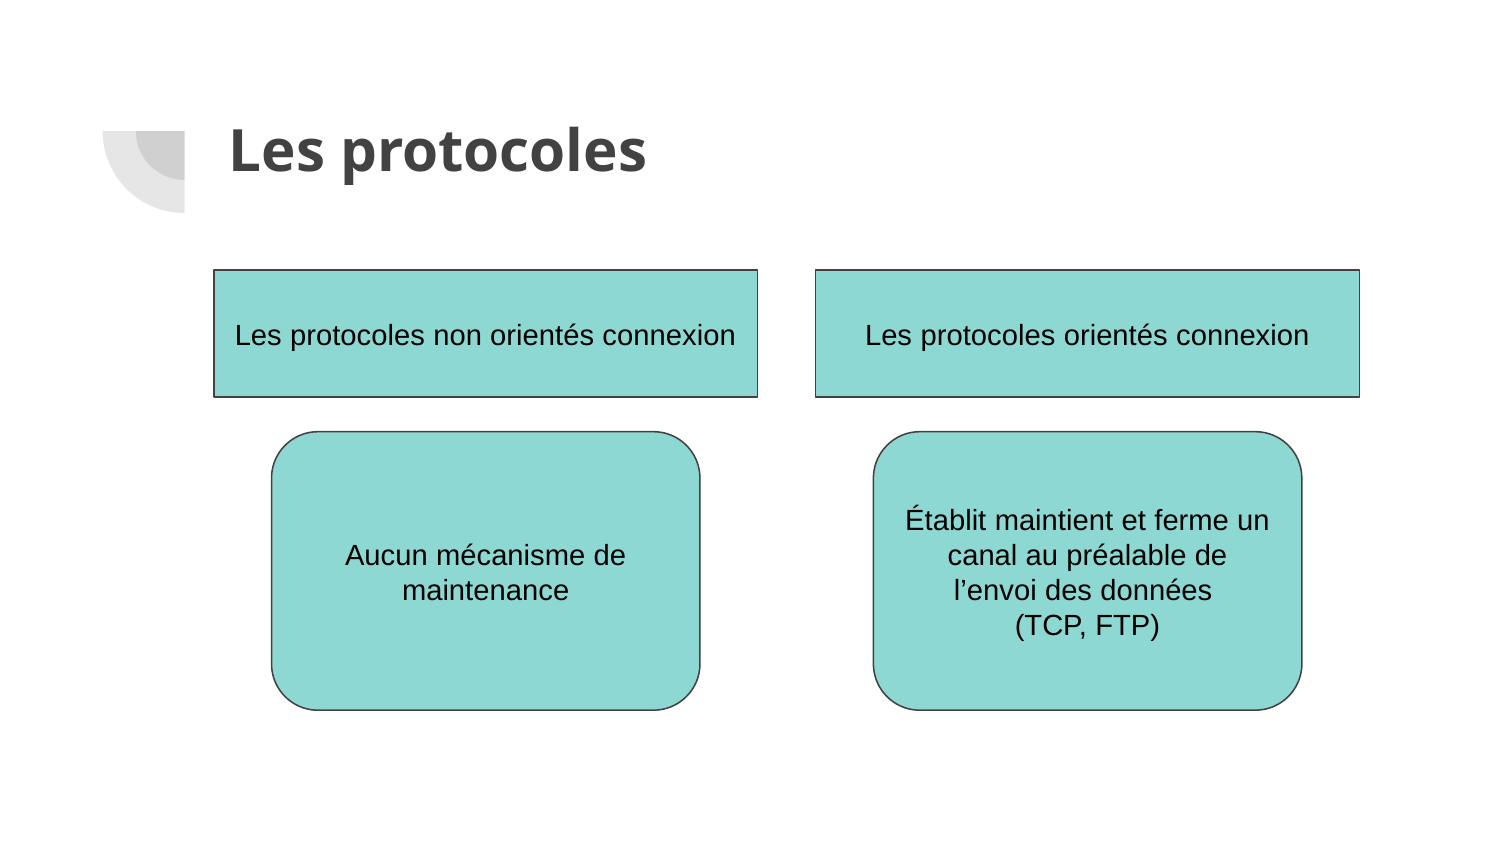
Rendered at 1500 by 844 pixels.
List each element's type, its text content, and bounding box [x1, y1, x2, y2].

text_box Les protocoles orientés connexion [815, 270, 1360, 398]
title Les protocoles [213, 98, 1368, 263]
text_box Établit maintient et ferme un canal au préalable de l’envoi des données (TCP, FTP) [873, 431, 1302, 711]
text_box Les protocoles non orientés connexion [213, 270, 758, 398]
text_box Aucun mécanisme de maintenance [271, 431, 700, 711]
